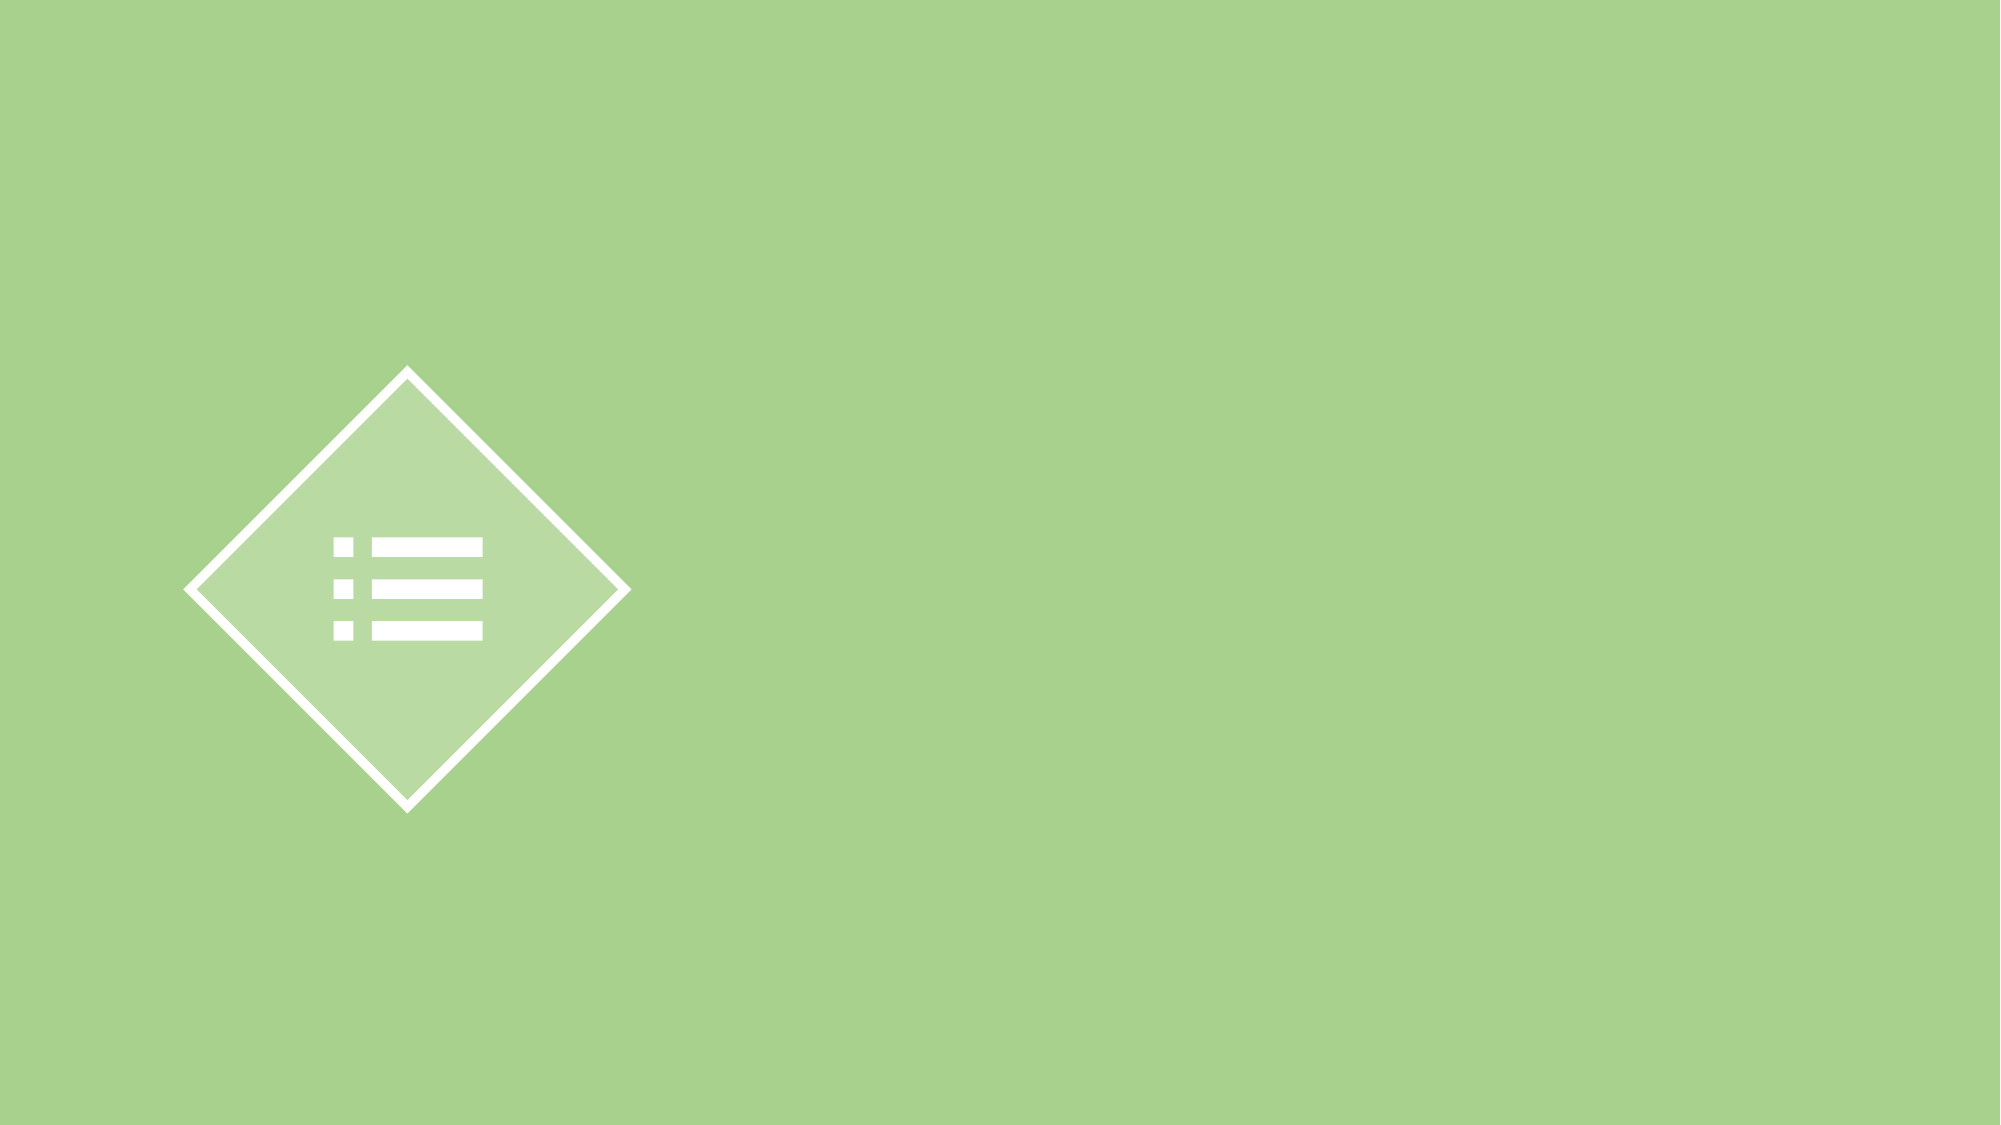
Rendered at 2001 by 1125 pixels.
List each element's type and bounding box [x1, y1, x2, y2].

text_box [253, 435, 562, 744]
